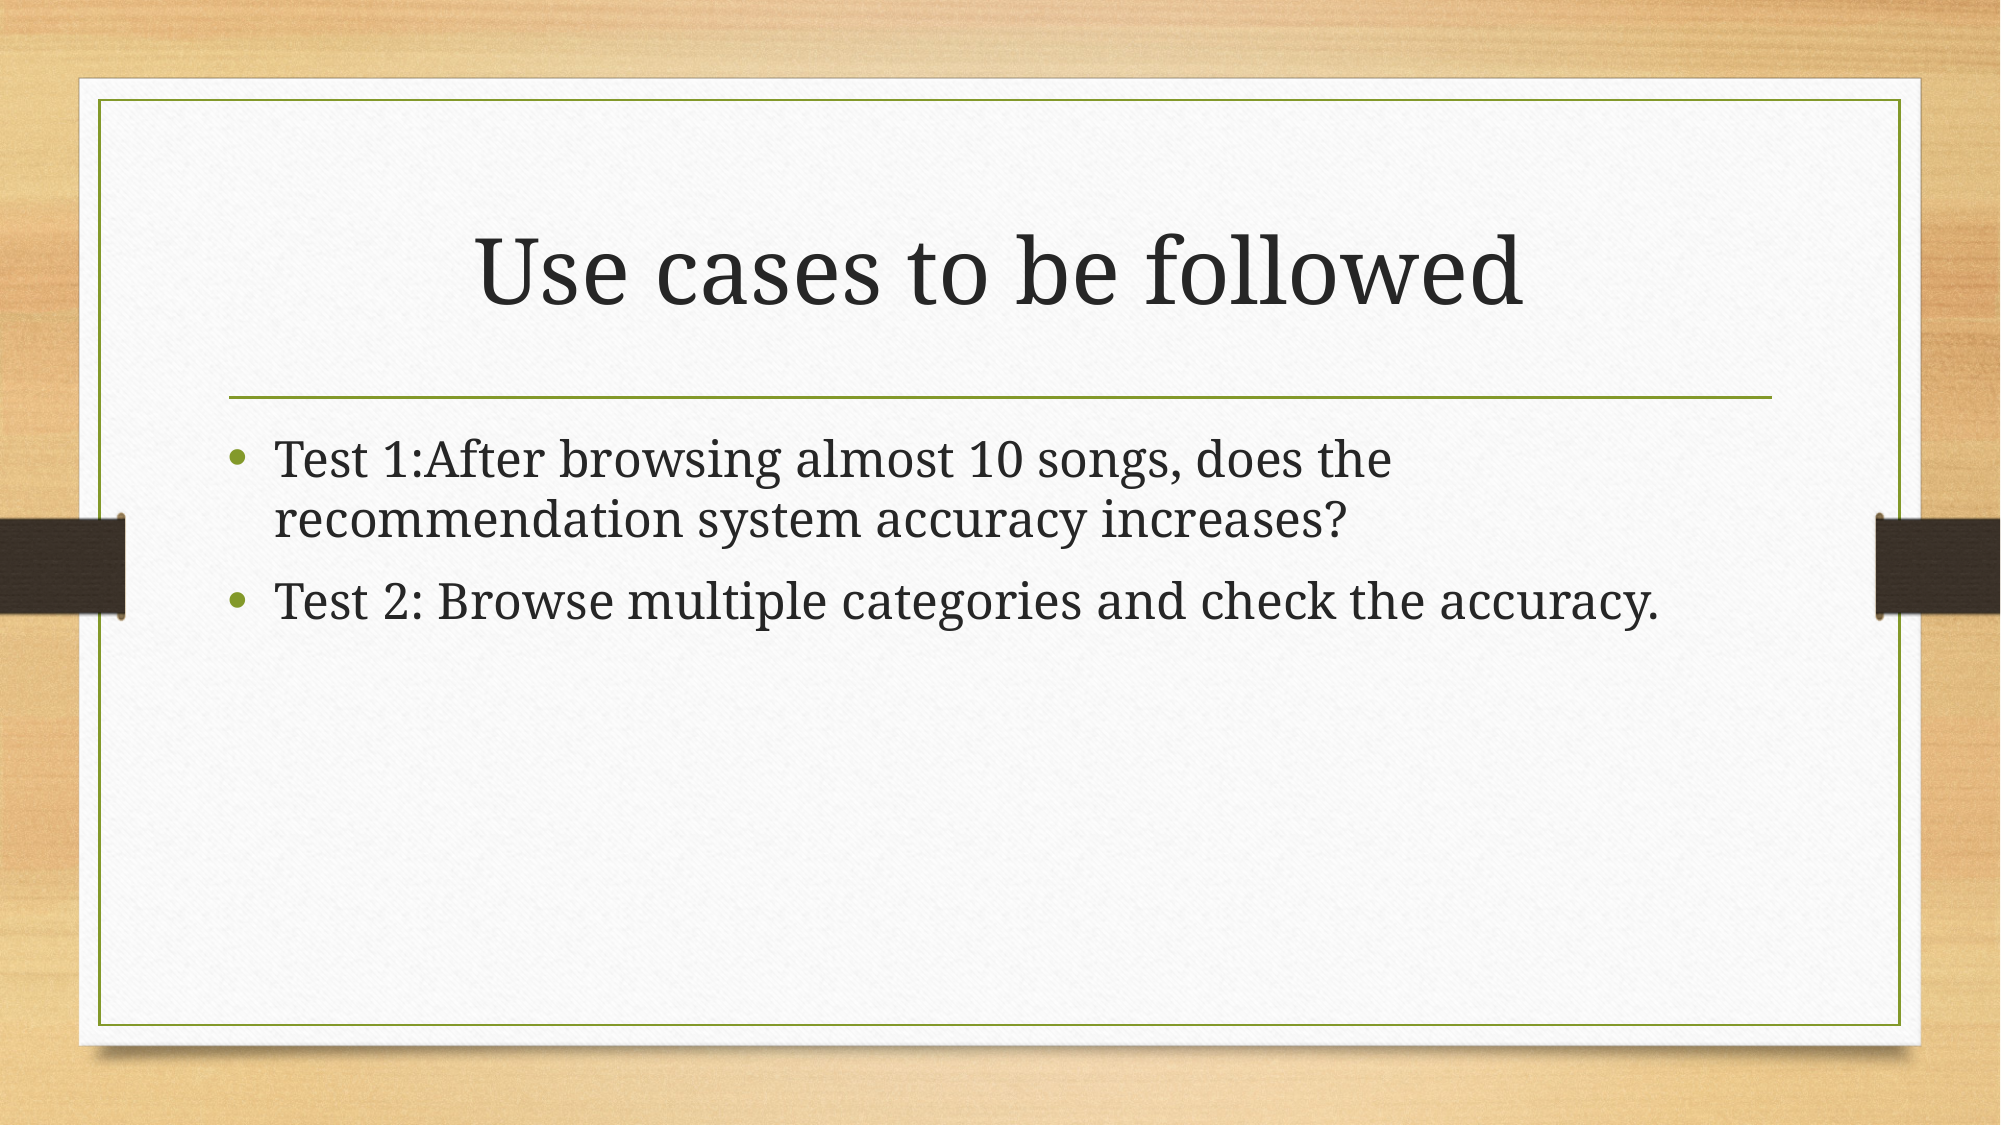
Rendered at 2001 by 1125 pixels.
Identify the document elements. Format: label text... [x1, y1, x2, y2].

list Test 1:After browsing almost 10 songs, does the recommendation system accuracy increases? Test 2: Browse multiple categories and check the accuracy. [212, 419, 1788, 964]
title Use cases to be followed [212, 161, 1788, 375]
picture [0, 0, 2001, 1125]
